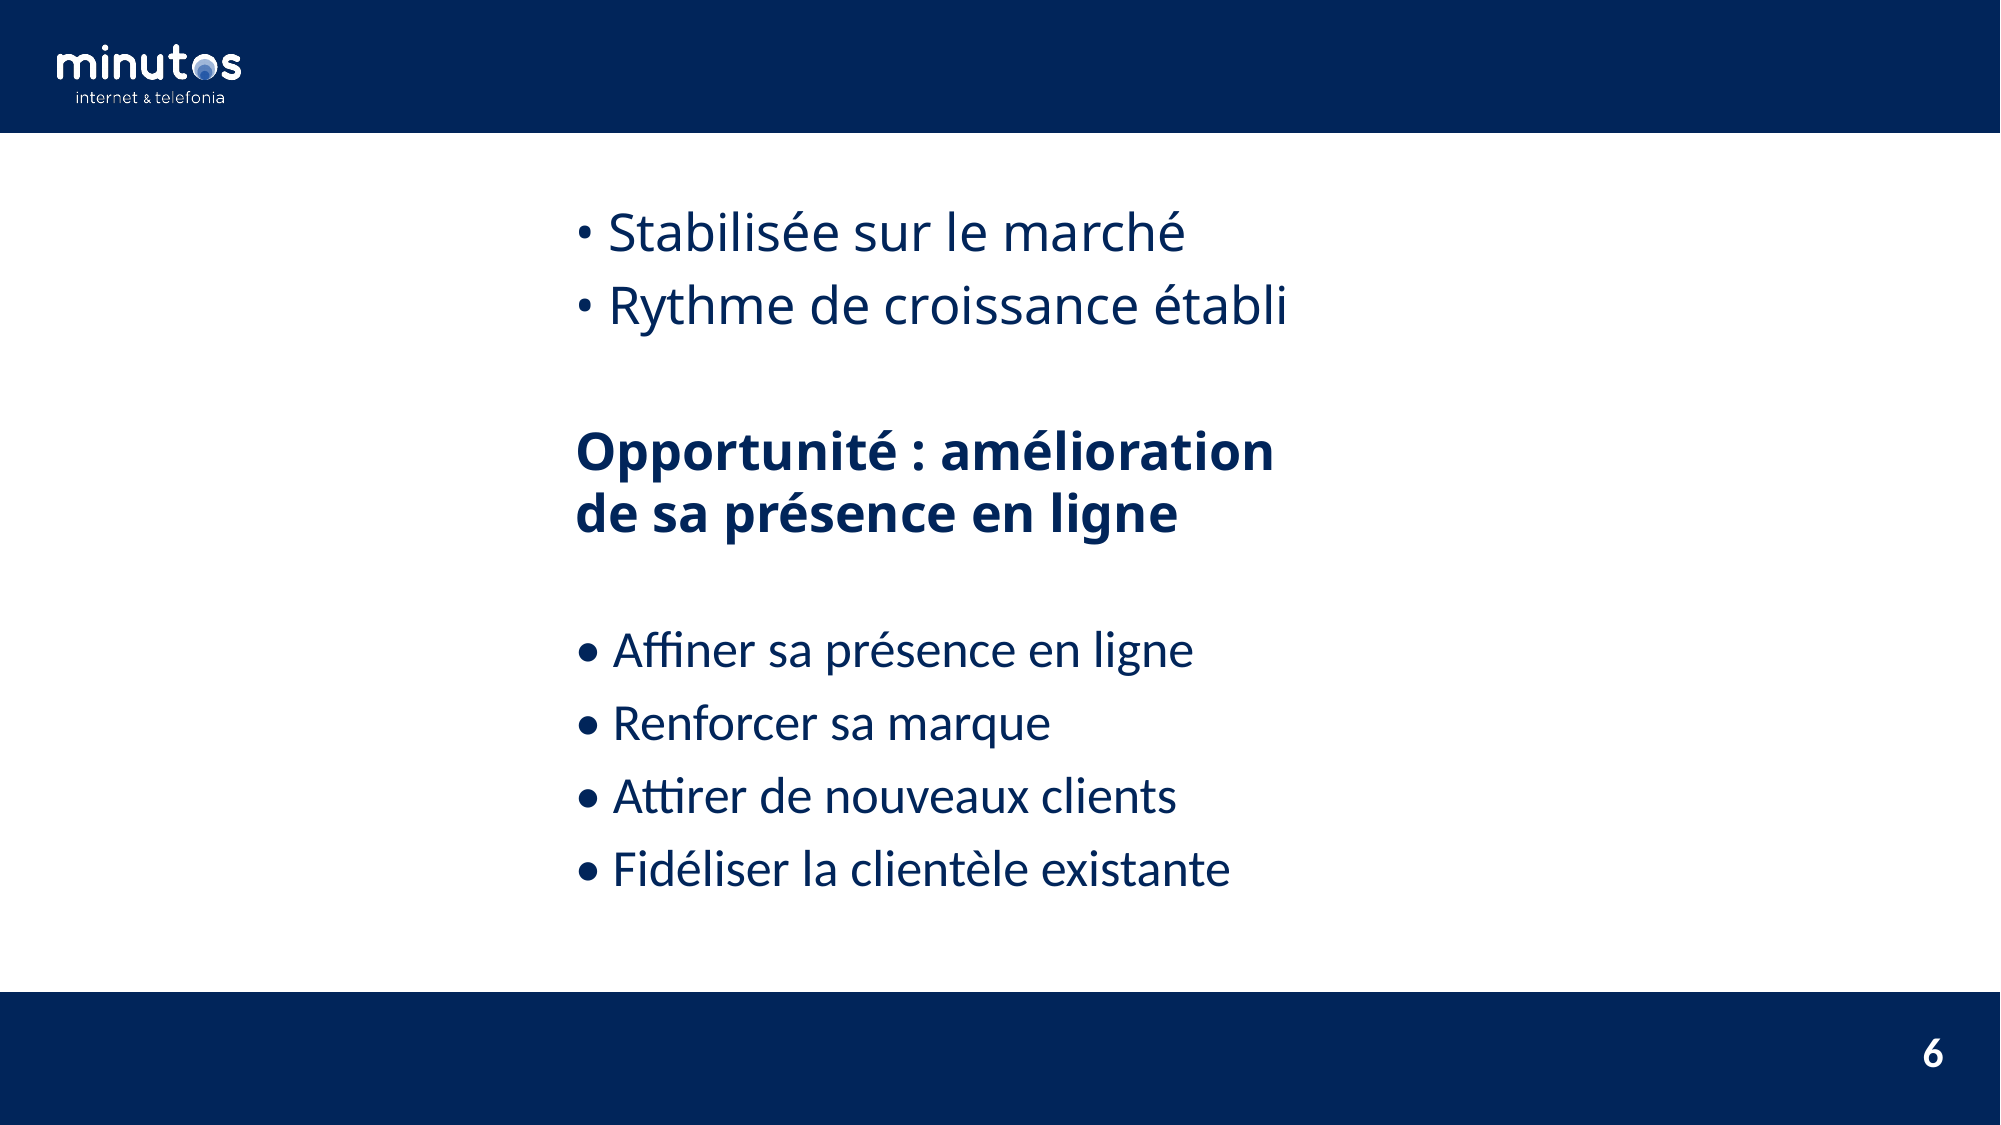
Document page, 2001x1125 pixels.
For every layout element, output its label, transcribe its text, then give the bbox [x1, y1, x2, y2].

text_box [0, 0, 2000, 134]
picture [57, 44, 241, 106]
text_box [0, 991, 2000, 1125]
slide_number 6 [1907, 1020, 1952, 1081]
text_box • Stabilisée sur le marché • Rythme de croissance établi Opportunité : amélioration de sa présence en ligne • Affiner sa présence en ligne • Renforcer sa marque • Attirer de nouveaux clients • Fidéliser la clientèle existante [560, 191, 1362, 905]
